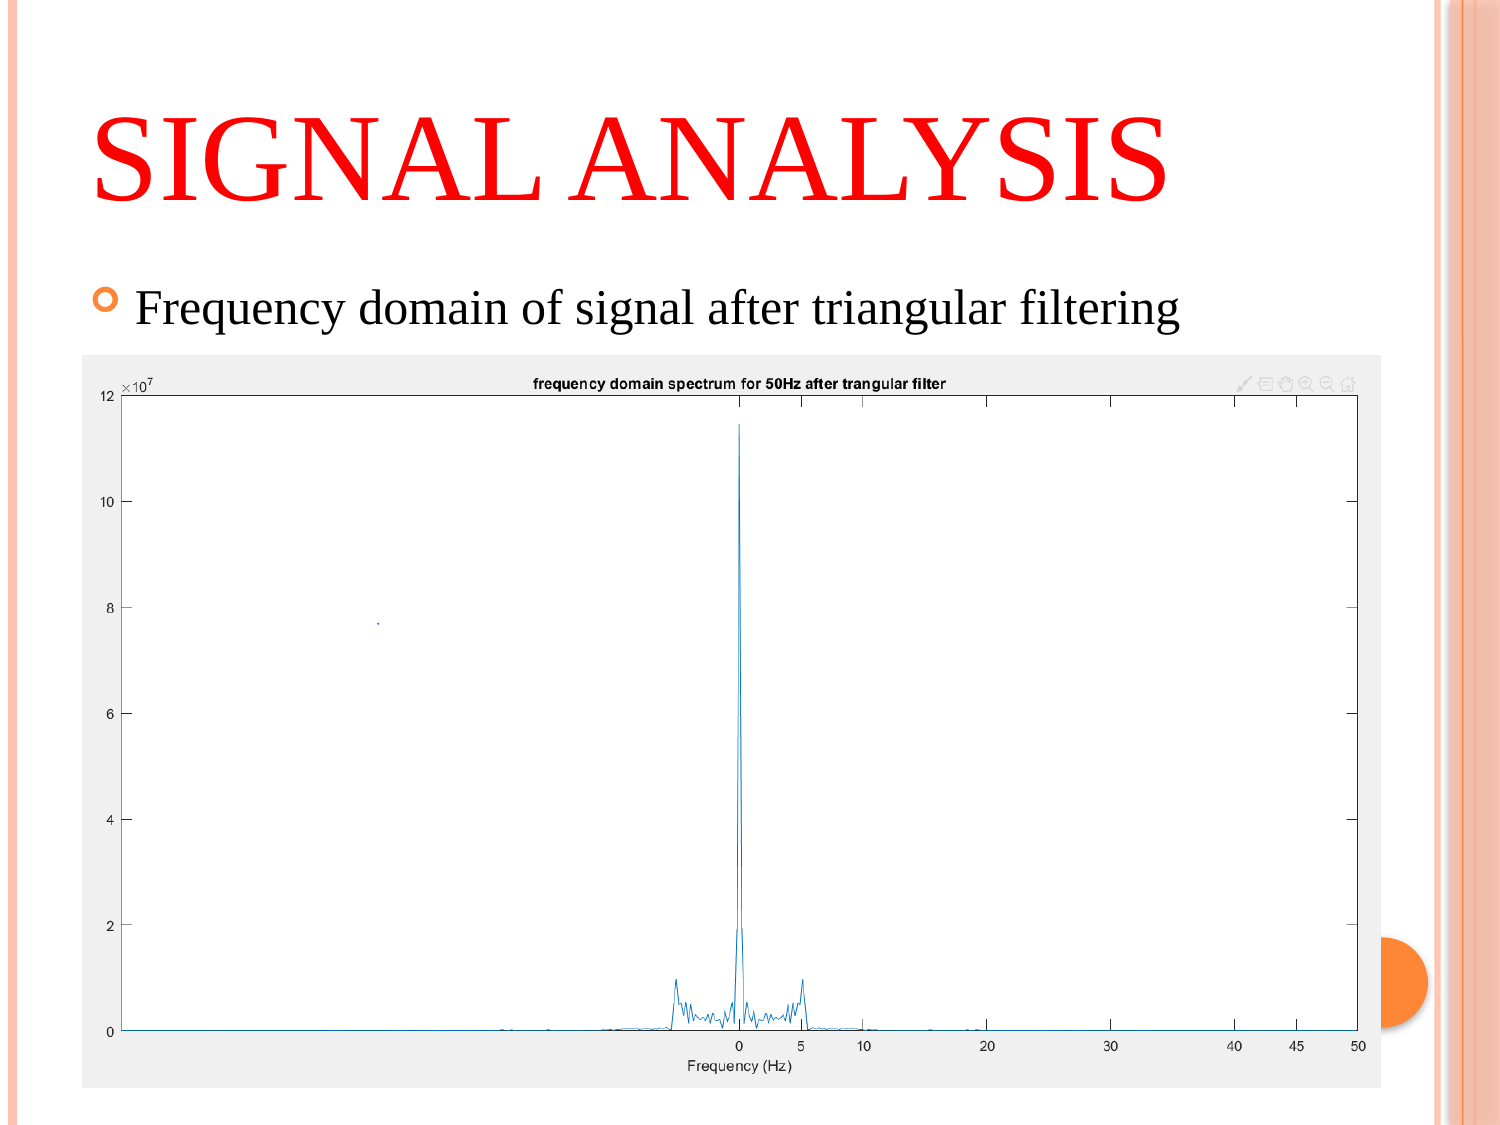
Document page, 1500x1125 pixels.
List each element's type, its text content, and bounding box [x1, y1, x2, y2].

title Signal Analysis [75, 45, 1300, 233]
picture [82, 355, 1381, 1089]
list Frequency domain of signal after triangular filtering [75, 267, 1388, 1083]
